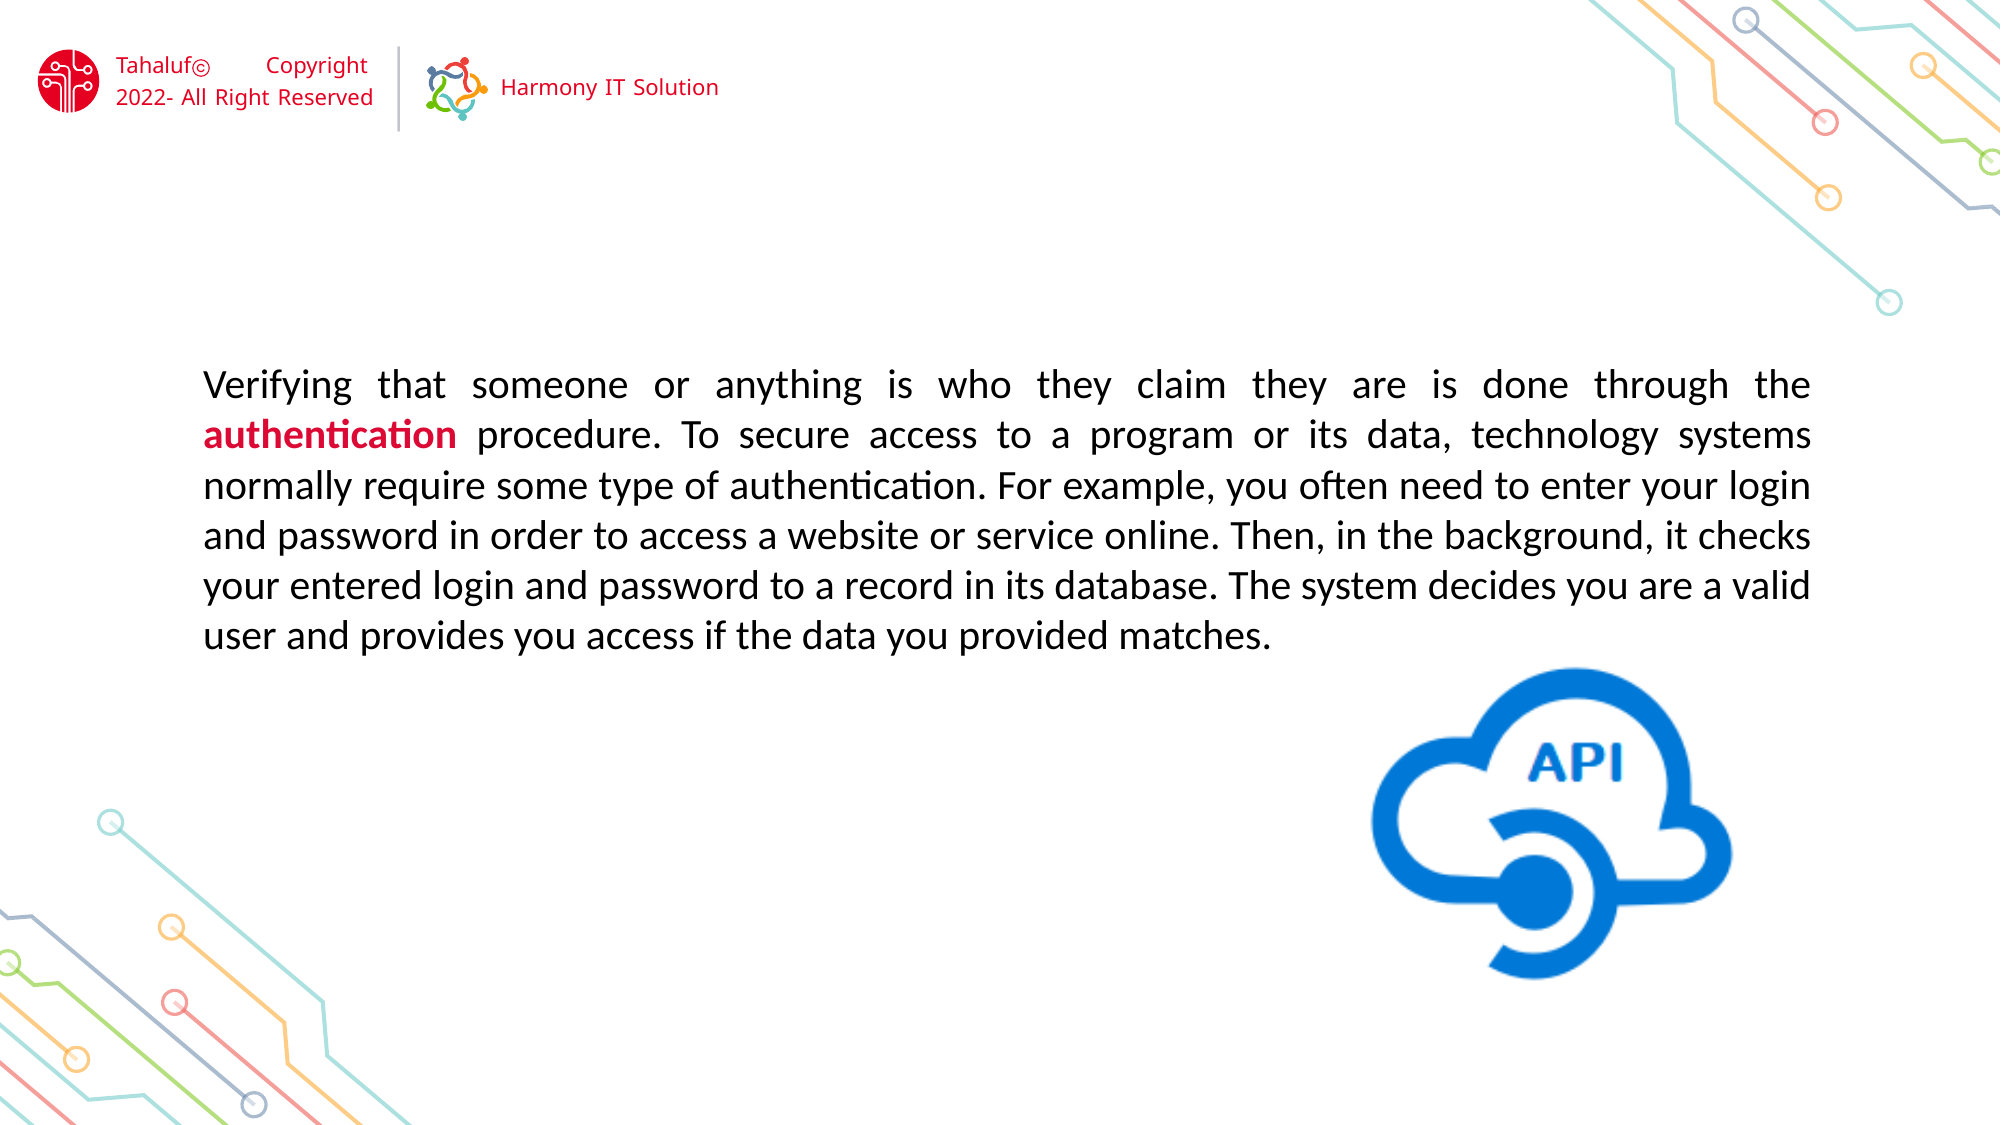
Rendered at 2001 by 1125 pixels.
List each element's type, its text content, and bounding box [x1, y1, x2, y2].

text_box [1587, 0, 2000, 317]
picture [192, 59, 210, 77]
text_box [426, 57, 488, 121]
text_box Tahaluf Copyright 2022- All Right Reserved [114, 45, 378, 110]
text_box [0, 808, 413, 1125]
text_box [37, 49, 100, 113]
picture [1352, 657, 1753, 1011]
text_box Harmony IT Solution [499, 71, 733, 100]
text_box Verifying that someone or anything is who they claim they are is done through the authentication procedure. To secure access to a program or its data, technology systems normally require some type of authentication. For example, you often need to enter your login and password in order to access a website or service online. Then, in the background, it checks your entered login and password to a record in its database. The system decides you are a valid user and provides you access if the data you provided matches. [188, 349, 1828, 665]
